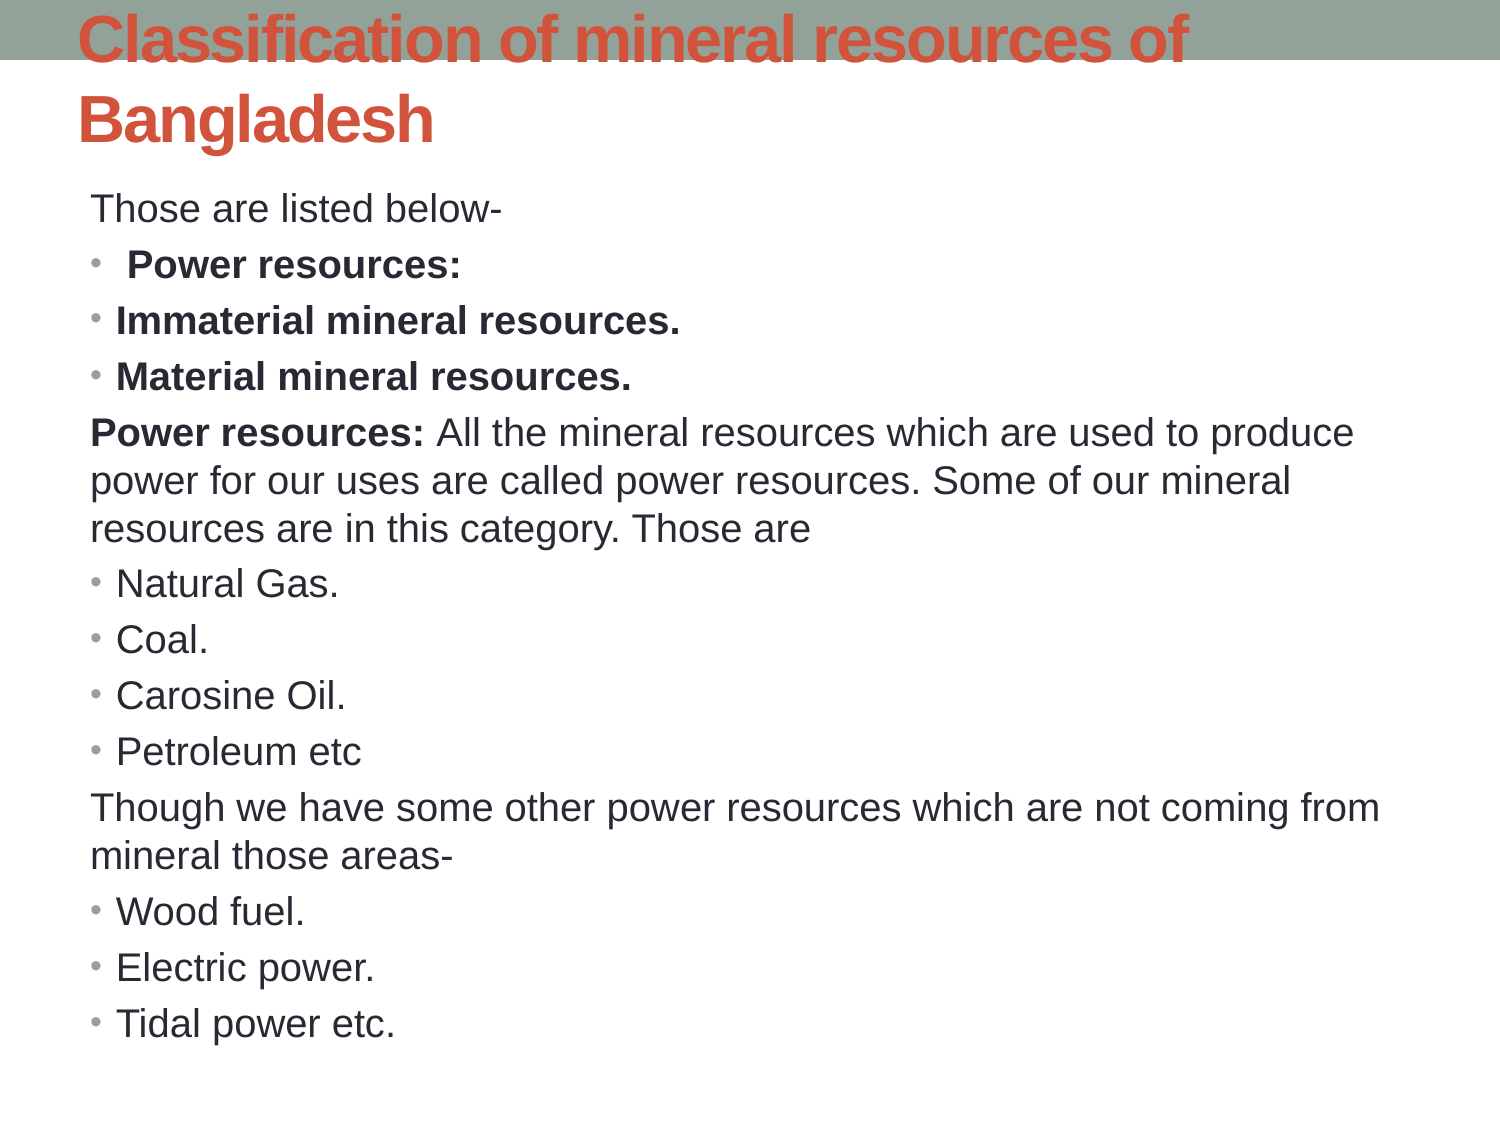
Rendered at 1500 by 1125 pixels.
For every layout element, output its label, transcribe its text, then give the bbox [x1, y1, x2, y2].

list Those are listed below- Power resources: Immaterial mineral resources. Material mineral resources. Power resources: All the mineral resources which are used to produce power for our uses are called power resources. Some of our mineral resources are in this category. Those are Natural Gas. Coal. Carosine Oil. Petroleum etc Though we have some other power resources which are not coming from mineral those areas- Wood fuel. Electric power. Tidal power etc. [75, 174, 1425, 1063]
title Classification of mineral resources of Bangladesh [62, 0, 1425, 233]
